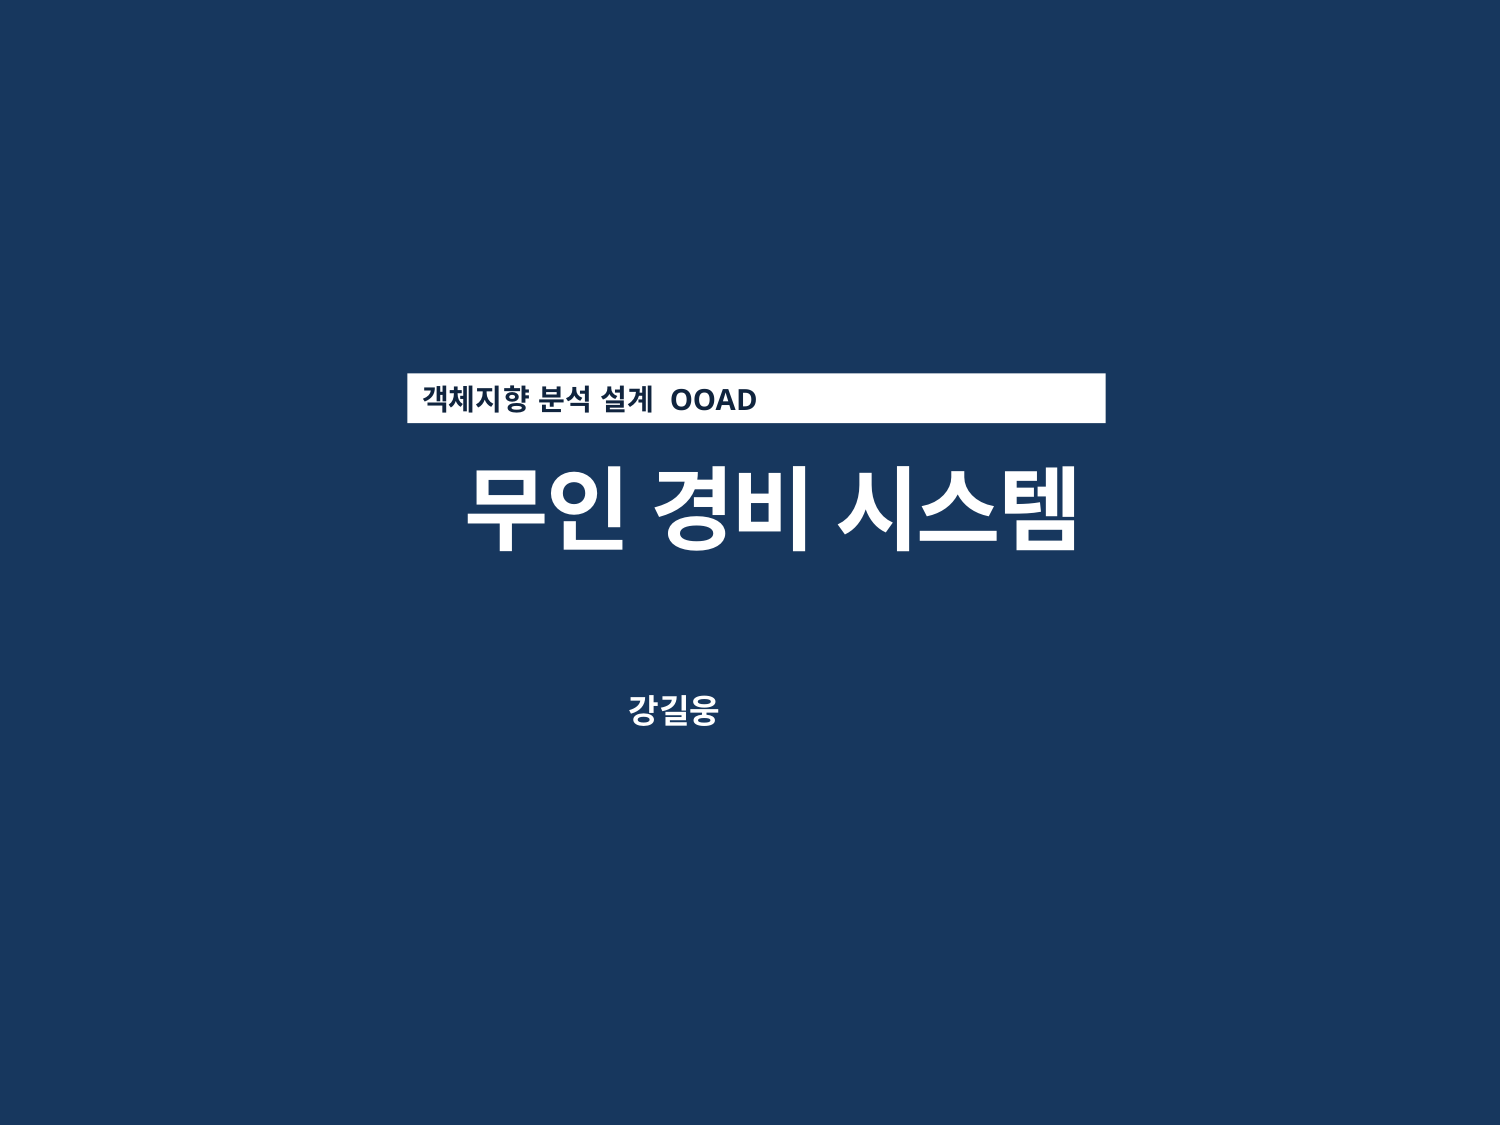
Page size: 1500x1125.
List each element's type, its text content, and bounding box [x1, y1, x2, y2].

text_box 강길웅 [614, 682, 886, 738]
text_box 무인 경비 시스템 [301, 444, 1199, 569]
text_box 객체지향 분석 설계 OOAD [407, 373, 1106, 424]
